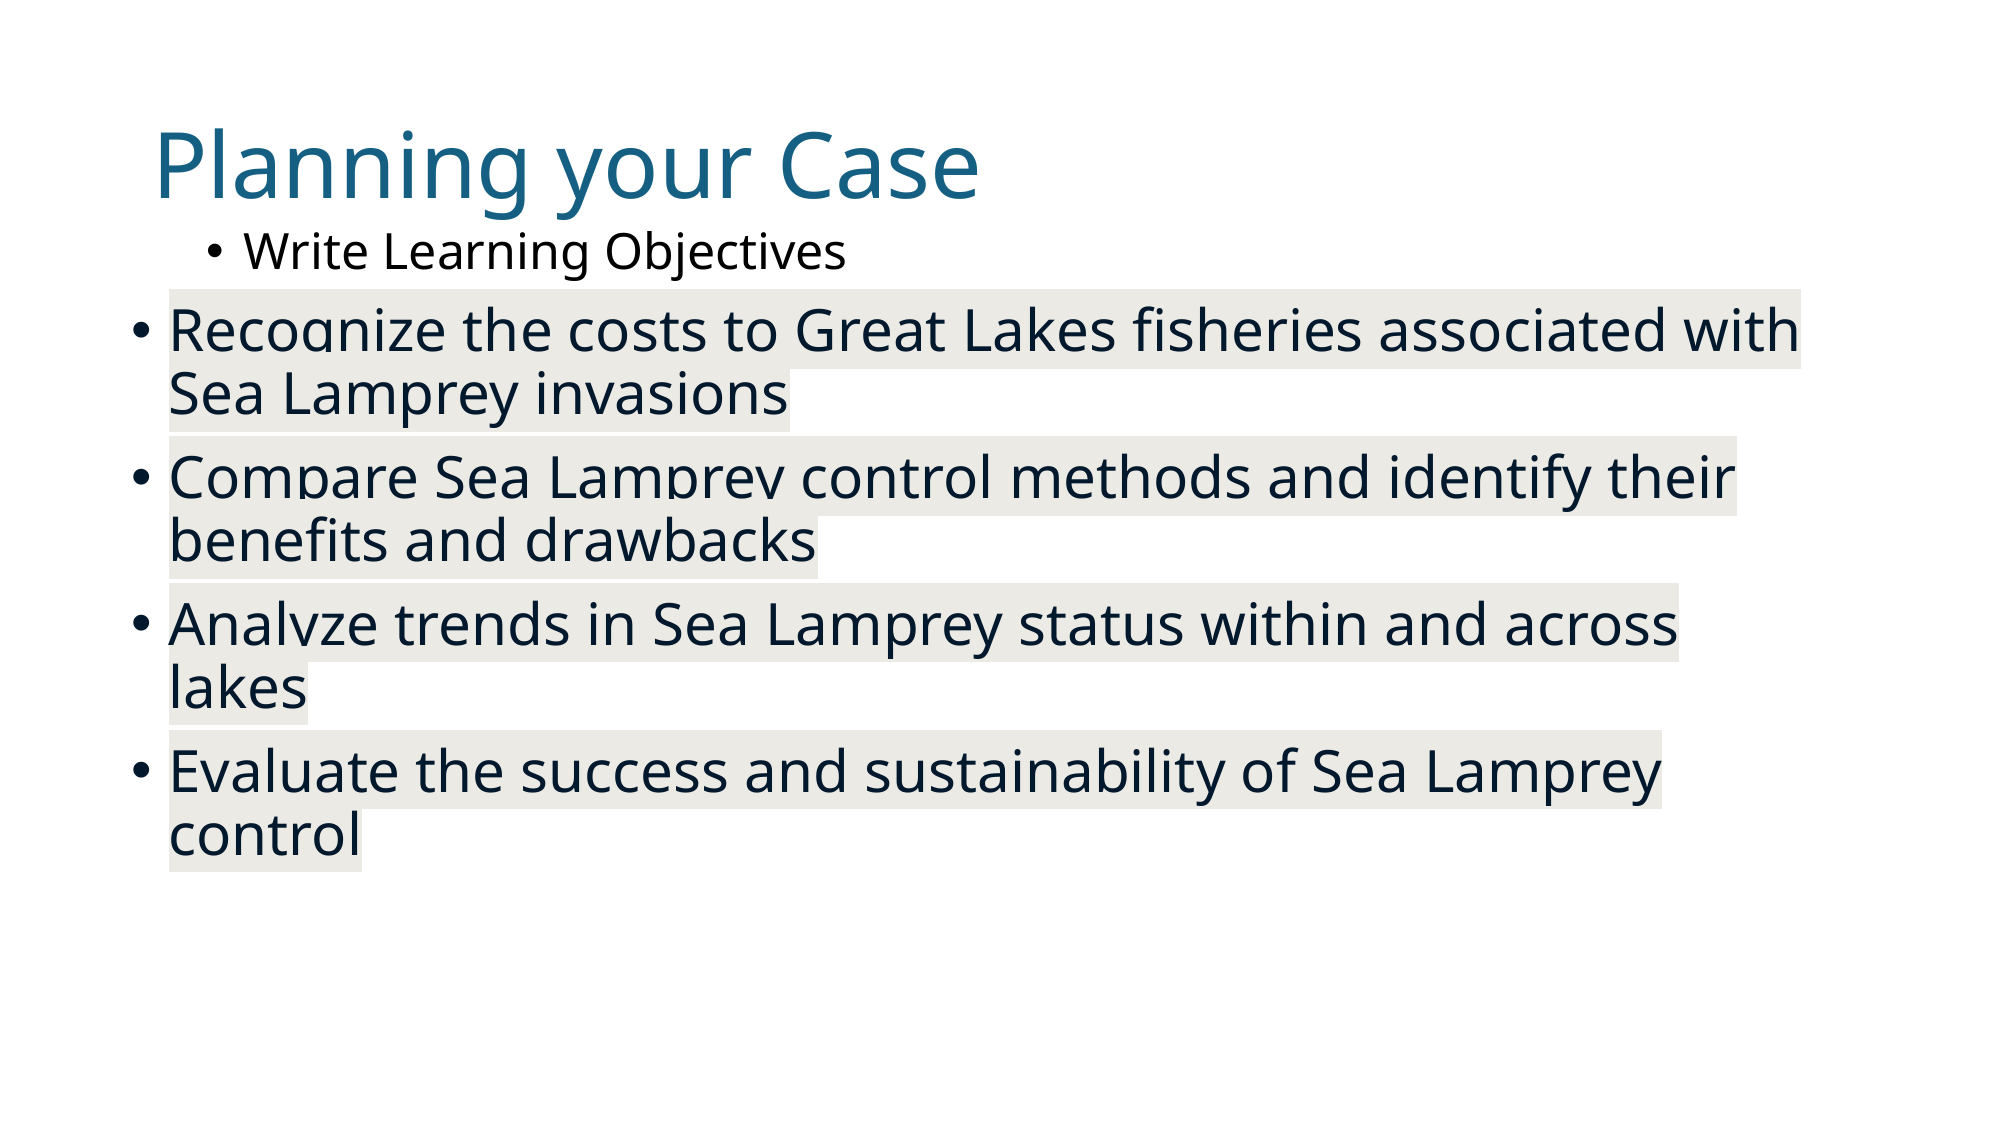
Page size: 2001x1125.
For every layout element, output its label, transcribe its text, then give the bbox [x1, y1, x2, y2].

list Write Learning Objectives Recognize the costs to Great Lakes fisheries associated with Sea Lamprey invasions Compare Sea Lamprey control methods and identify their benefits and drawbacks Analyze trends in Sea Lamprey status within and across lakes Evaluate the success and sustainability of Sea Lamprey control [116, 219, 1841, 933]
title Planning your Case [137, 59, 1863, 278]
